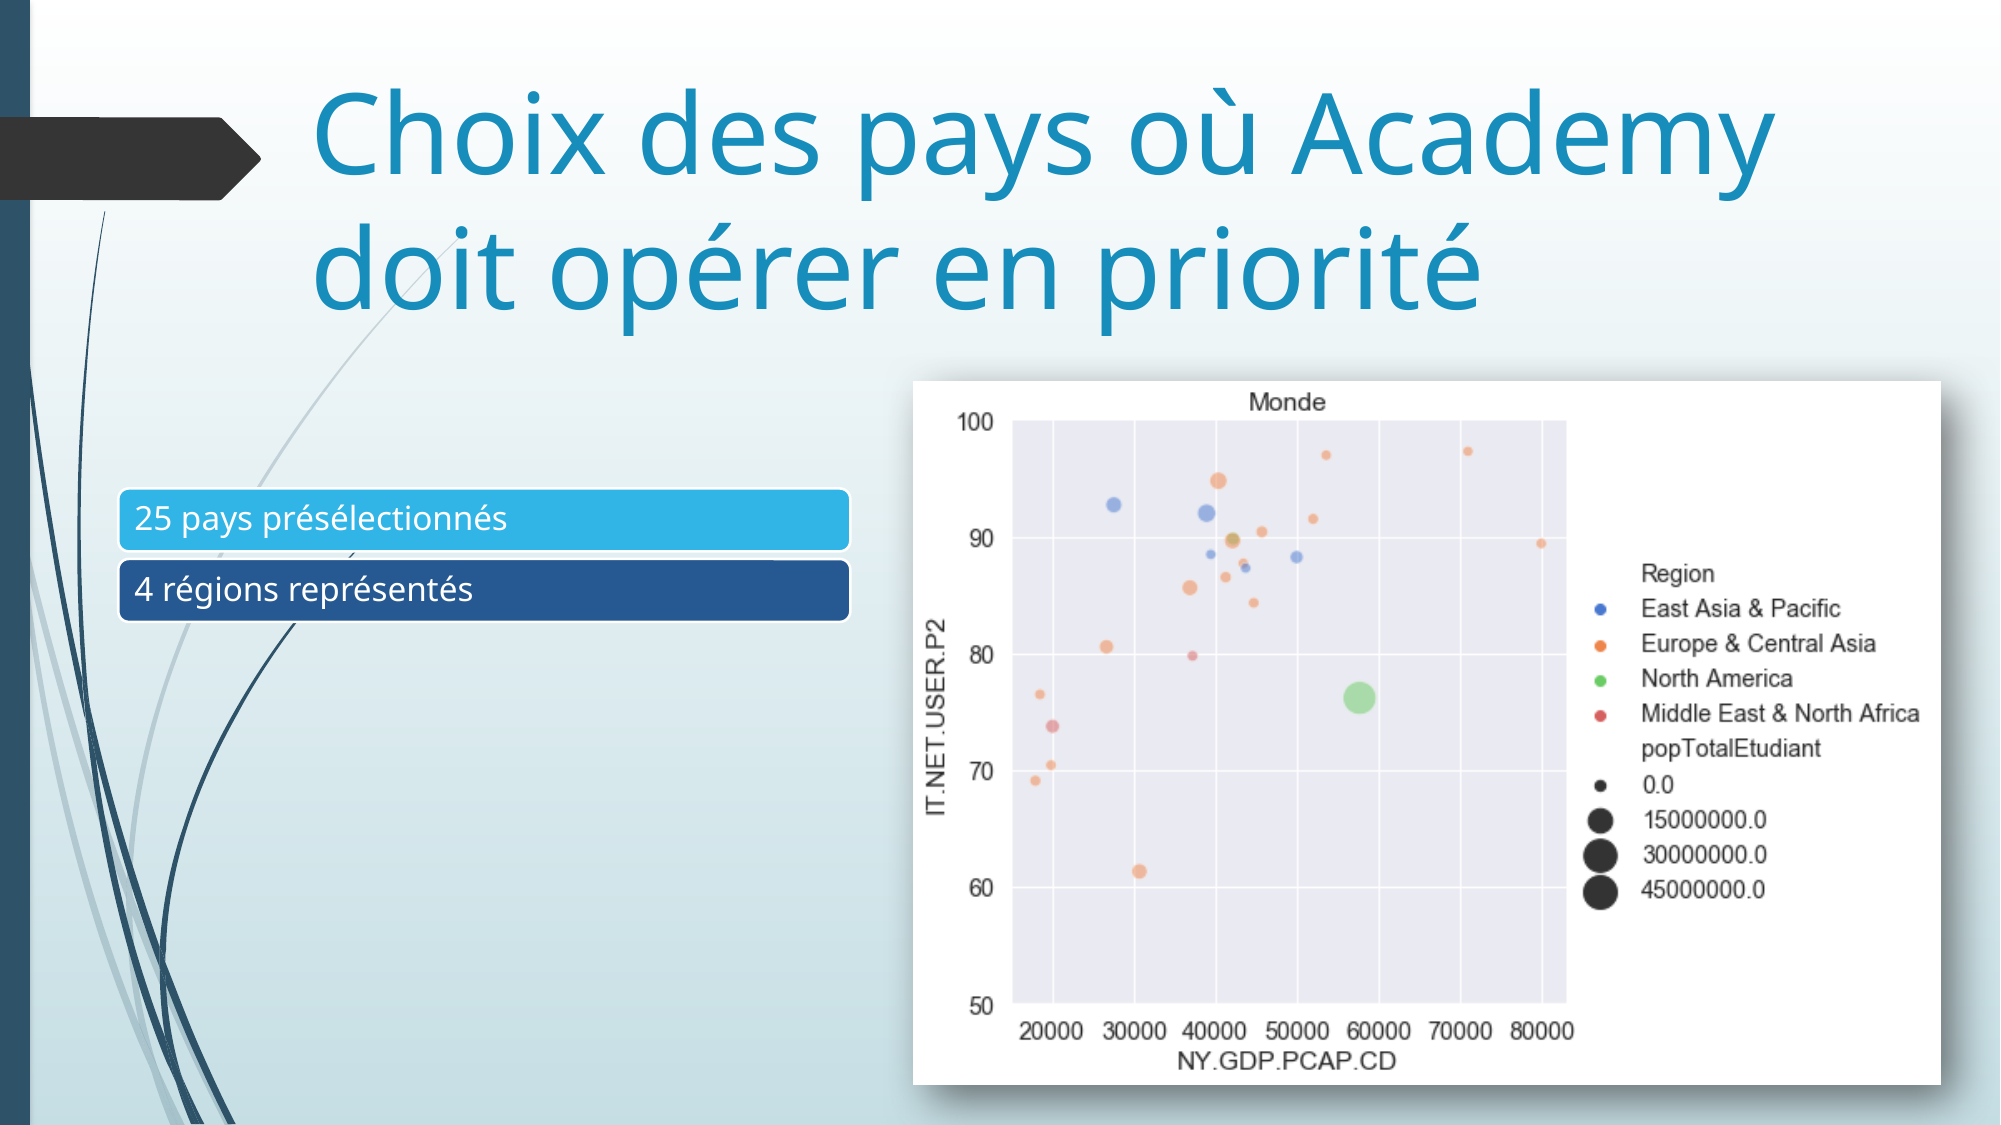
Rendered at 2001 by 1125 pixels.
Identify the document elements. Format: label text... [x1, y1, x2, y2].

text_box Choix des pays où Academy doit opérer en priorité [295, 54, 1936, 373]
picture [913, 381, 1941, 1085]
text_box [118, 486, 851, 624]
